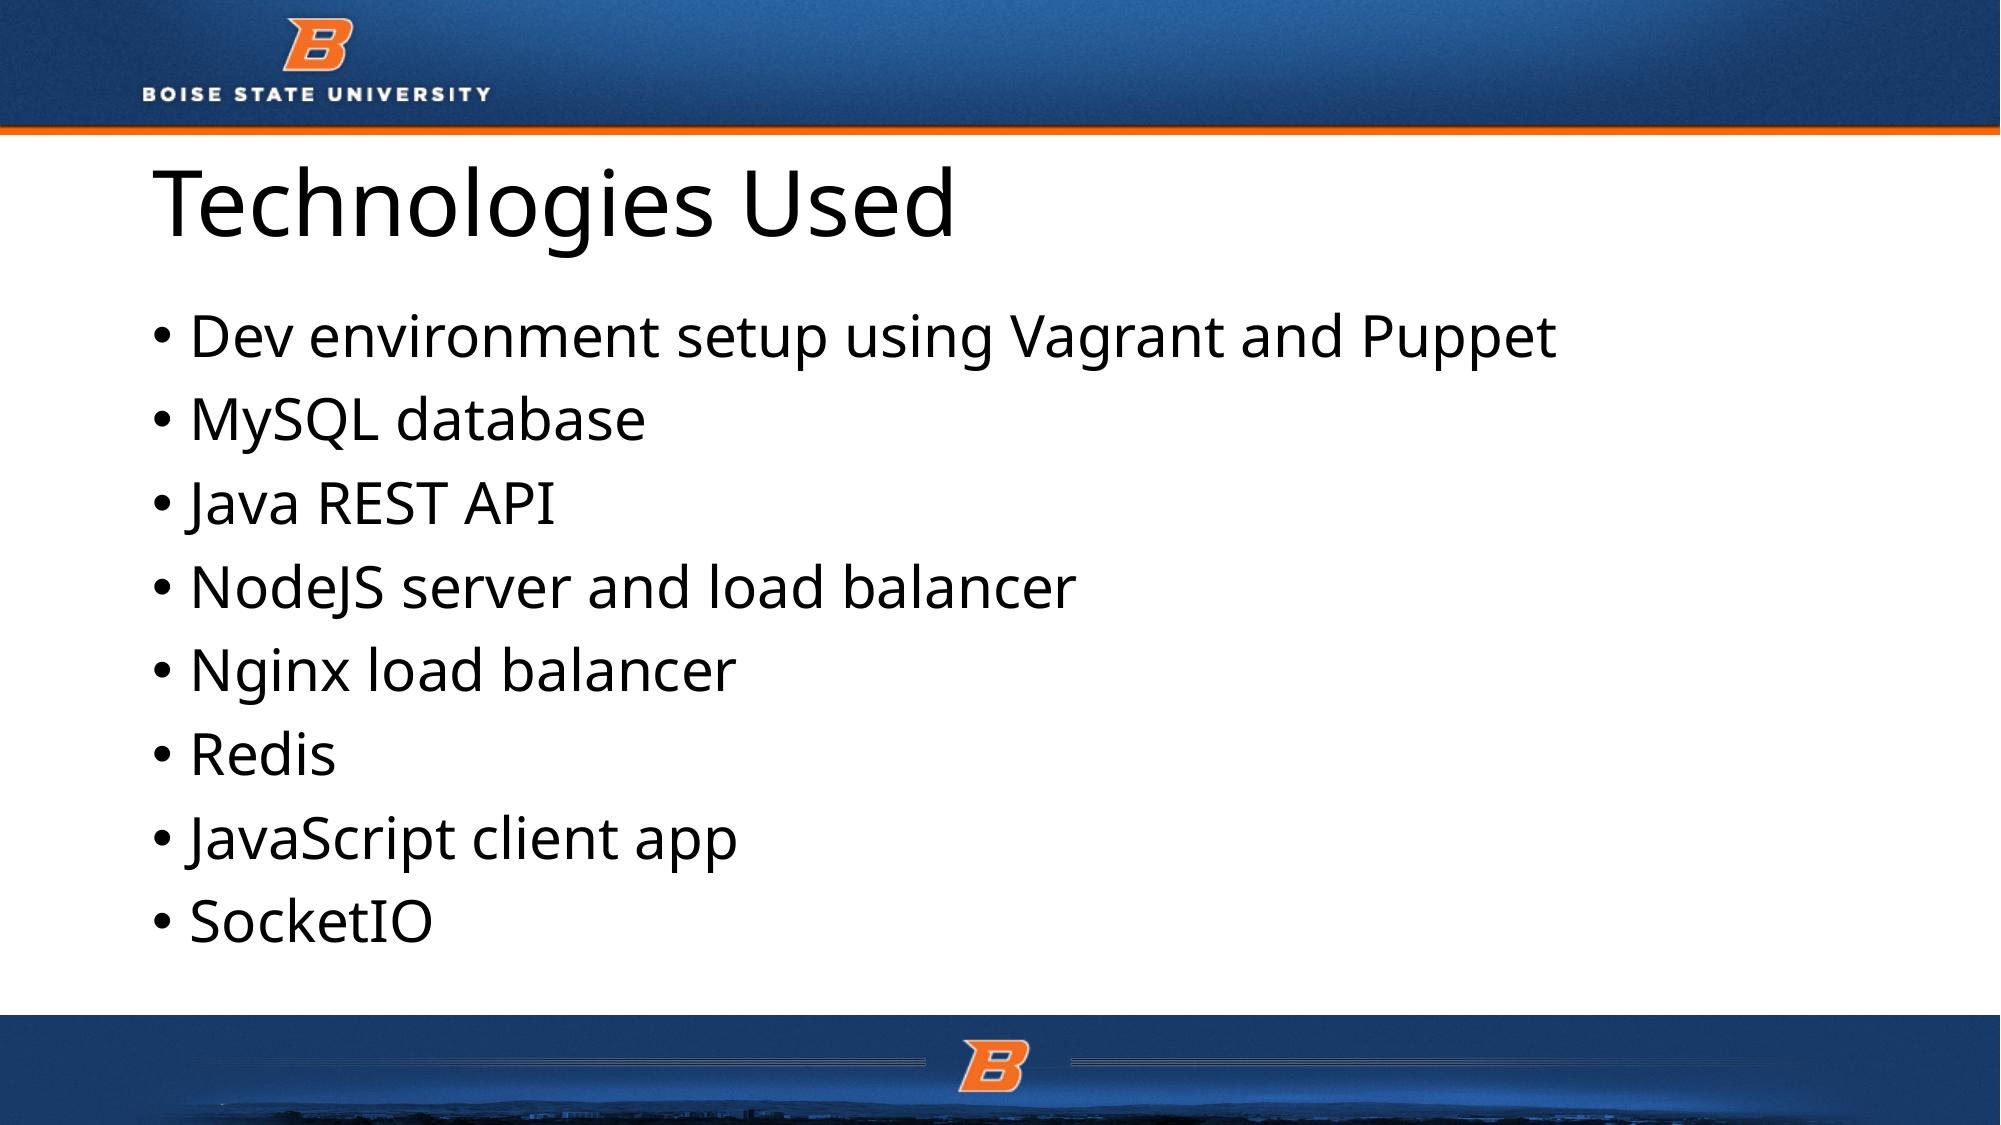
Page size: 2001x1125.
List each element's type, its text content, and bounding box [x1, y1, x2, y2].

picture [0, 1015, 2000, 1125]
picture [0, 0, 2000, 135]
list Dev environment setup using Vagrant and Puppet MySQL database Java REST API NodeJS server and load balancer Nginx load balancer Redis JavaScript client app SocketIO [137, 299, 1863, 1014]
title Technologies Used [137, 136, 1863, 278]
